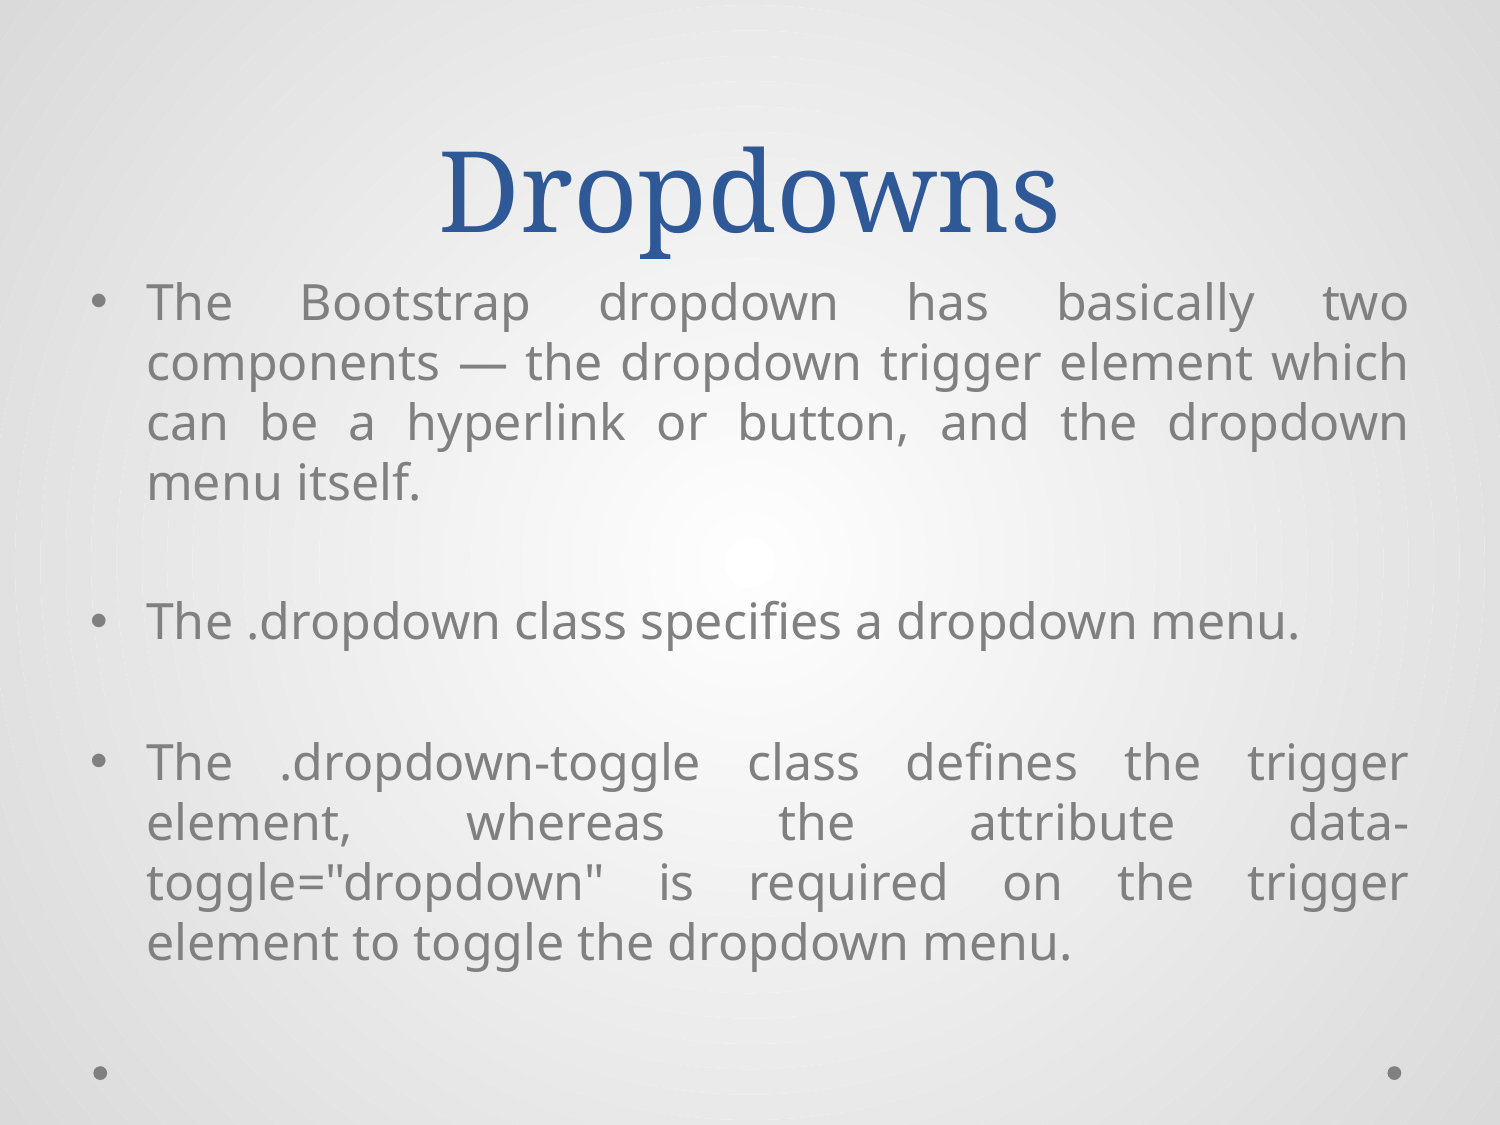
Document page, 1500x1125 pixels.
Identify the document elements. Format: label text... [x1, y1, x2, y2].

title Dropdowns [75, 0, 1425, 262]
list The Bootstrap dropdown has basically two components — the dropdown trigger element which can be a hyperlink or button, and the dropdown menu itself. The .dropdown class specifies a dropdown menu. The .dropdown-toggle class defines the trigger element, whereas the attribute data-toggle="dropdown" is required on the trigger element to toggle the dropdown menu. [75, 262, 1425, 1005]
